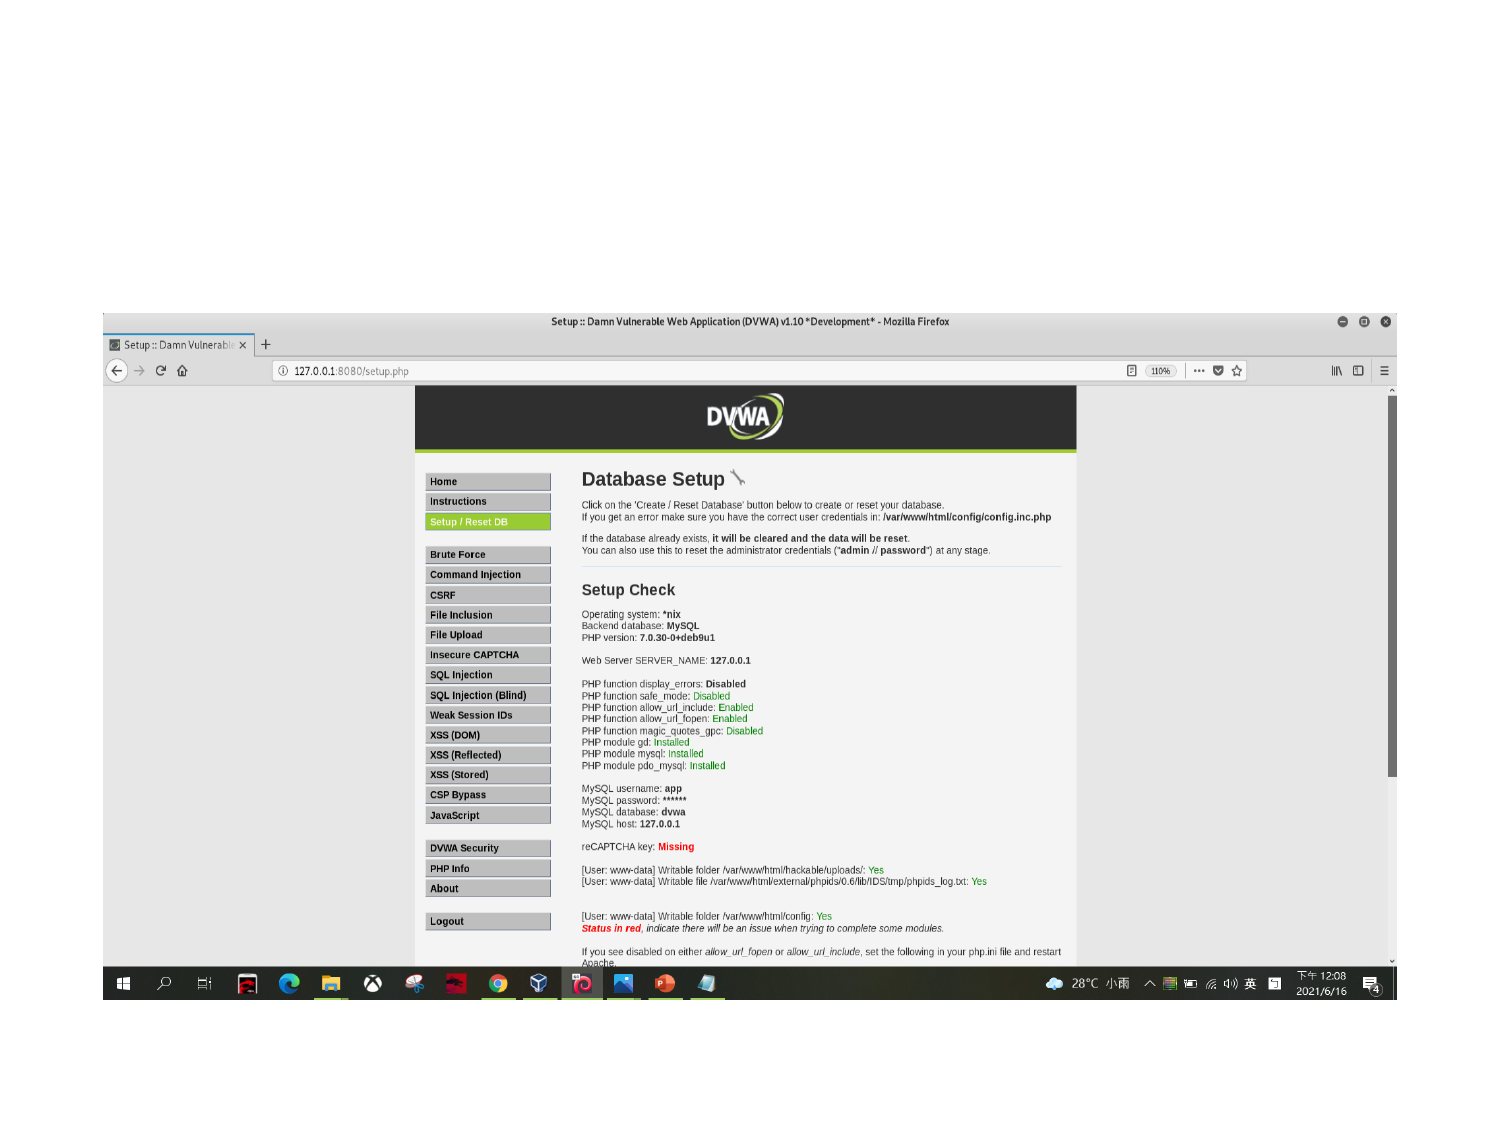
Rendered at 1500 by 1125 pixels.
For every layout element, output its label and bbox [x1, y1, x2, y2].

list [103, 313, 1397, 1000]
